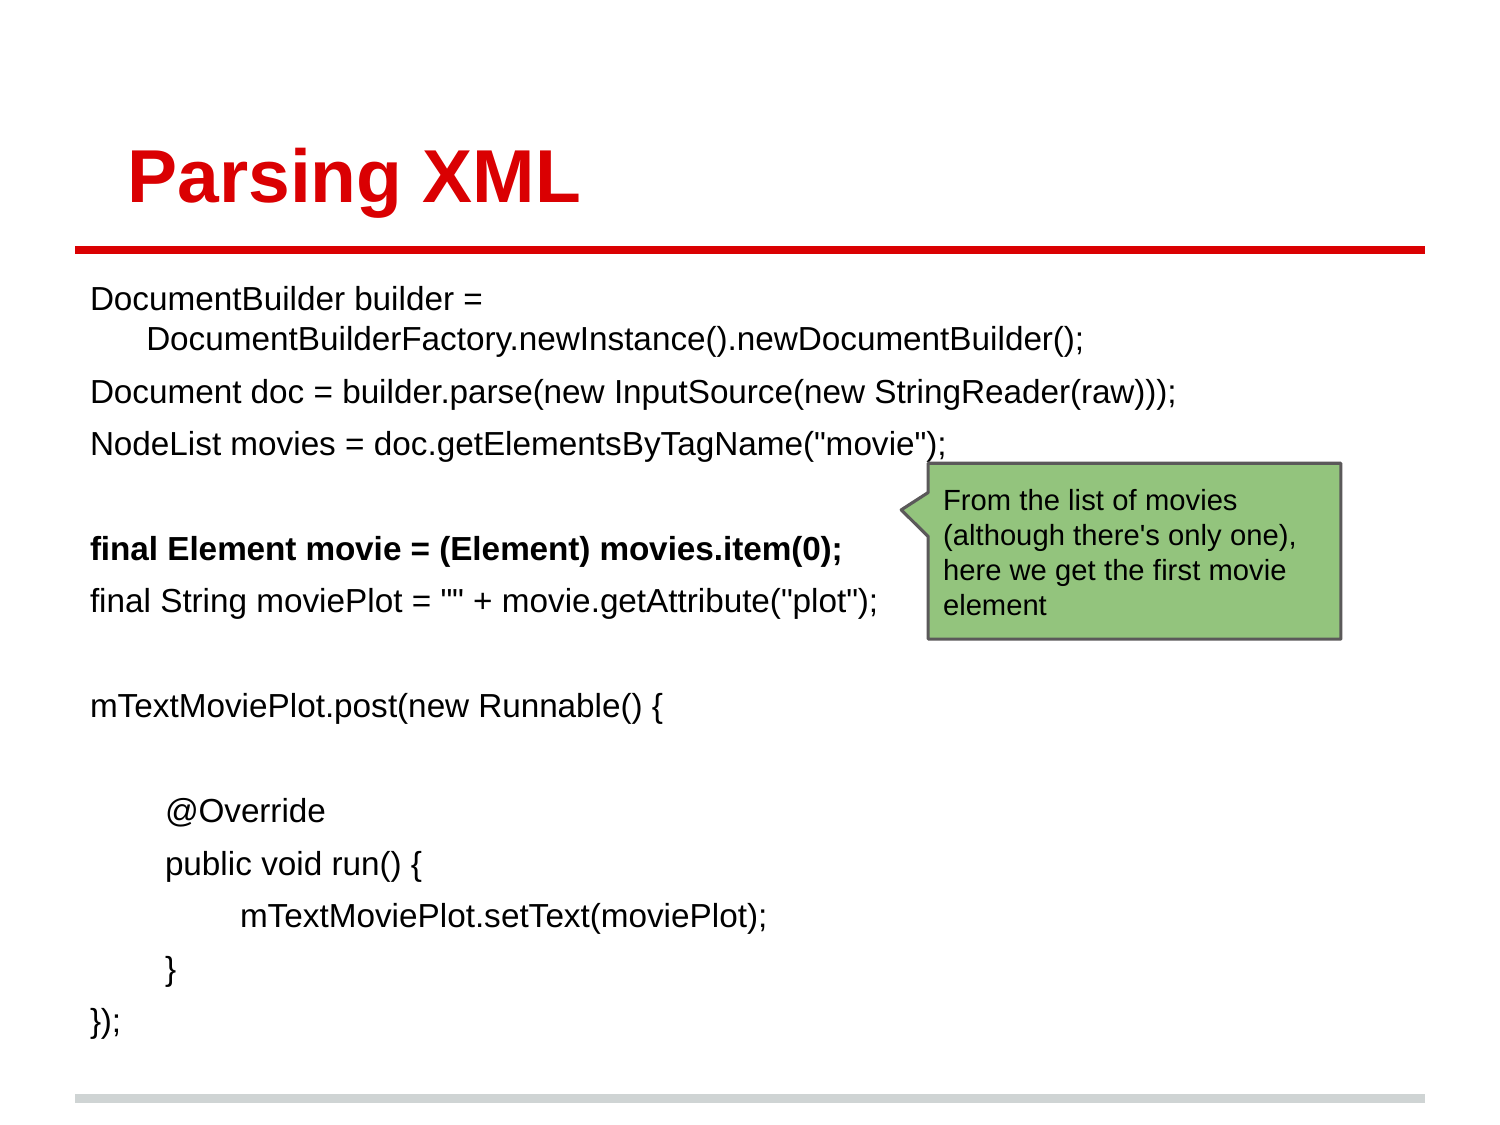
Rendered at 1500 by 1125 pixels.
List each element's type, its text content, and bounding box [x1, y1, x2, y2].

title Parsing XML [75, 45, 1425, 233]
list DocumentBuilder builder = DocumentBuilderFactory.newInstance().newDocumentBuilder(); Document doc = builder.parse(new InputSource(new StringReader(raw))); NodeList movies = doc.getElementsByTagName("movie"); final Element movie = (Element) movies.item(0); final String moviePlot = "" + movie.getAttribute("plot"); mTextMoviePlot.post(new Runnable() { @Override public void run() { mTextMoviePlot.setText(moviePlot); } }); [75, 262, 1425, 1078]
text_box From the list of movies (although there's only one), here we get the first movie element [901, 463, 1341, 640]
